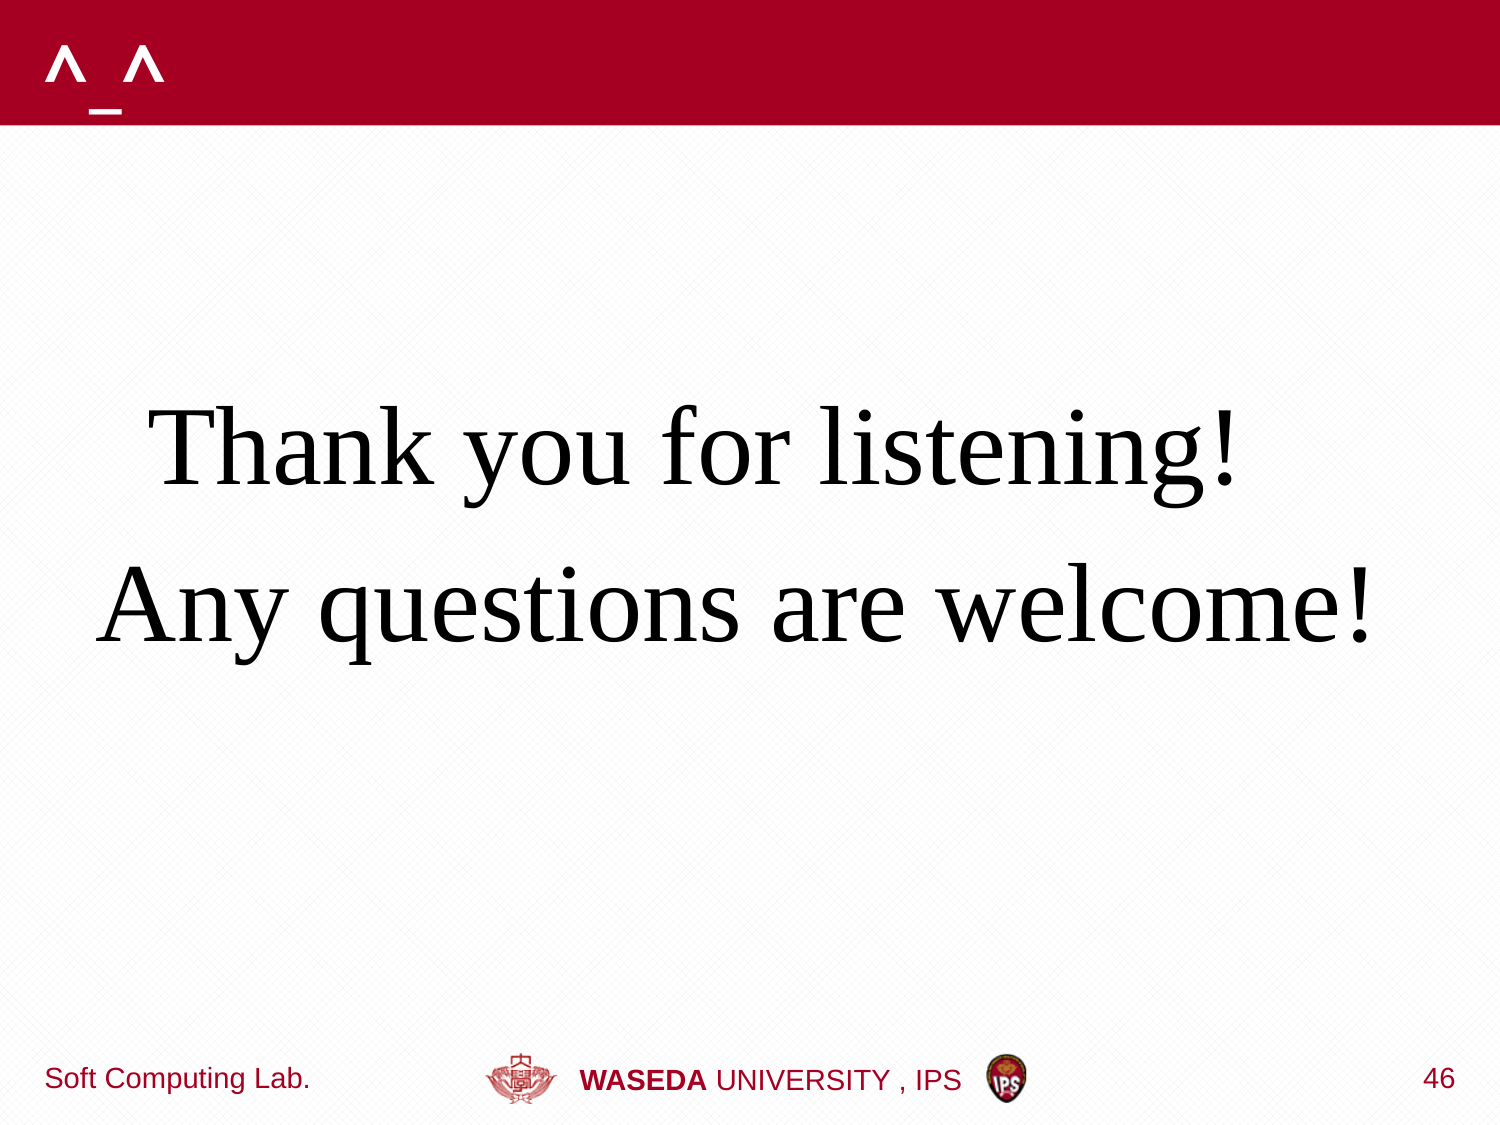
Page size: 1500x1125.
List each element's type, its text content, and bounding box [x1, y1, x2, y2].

footer WASEDA UNIVERSITY , IPS [564, 1053, 1040, 1114]
picture [971, 1050, 1043, 1107]
list Thank you for listening! Any questions are welcome! [29, 364, 1448, 699]
picture [484, 1053, 560, 1112]
title ^_^ [0, 0, 1500, 126]
slide_number 46 [1145, 1051, 1471, 1112]
slide_number Soft Computing Lab. [29, 1051, 355, 1109]
